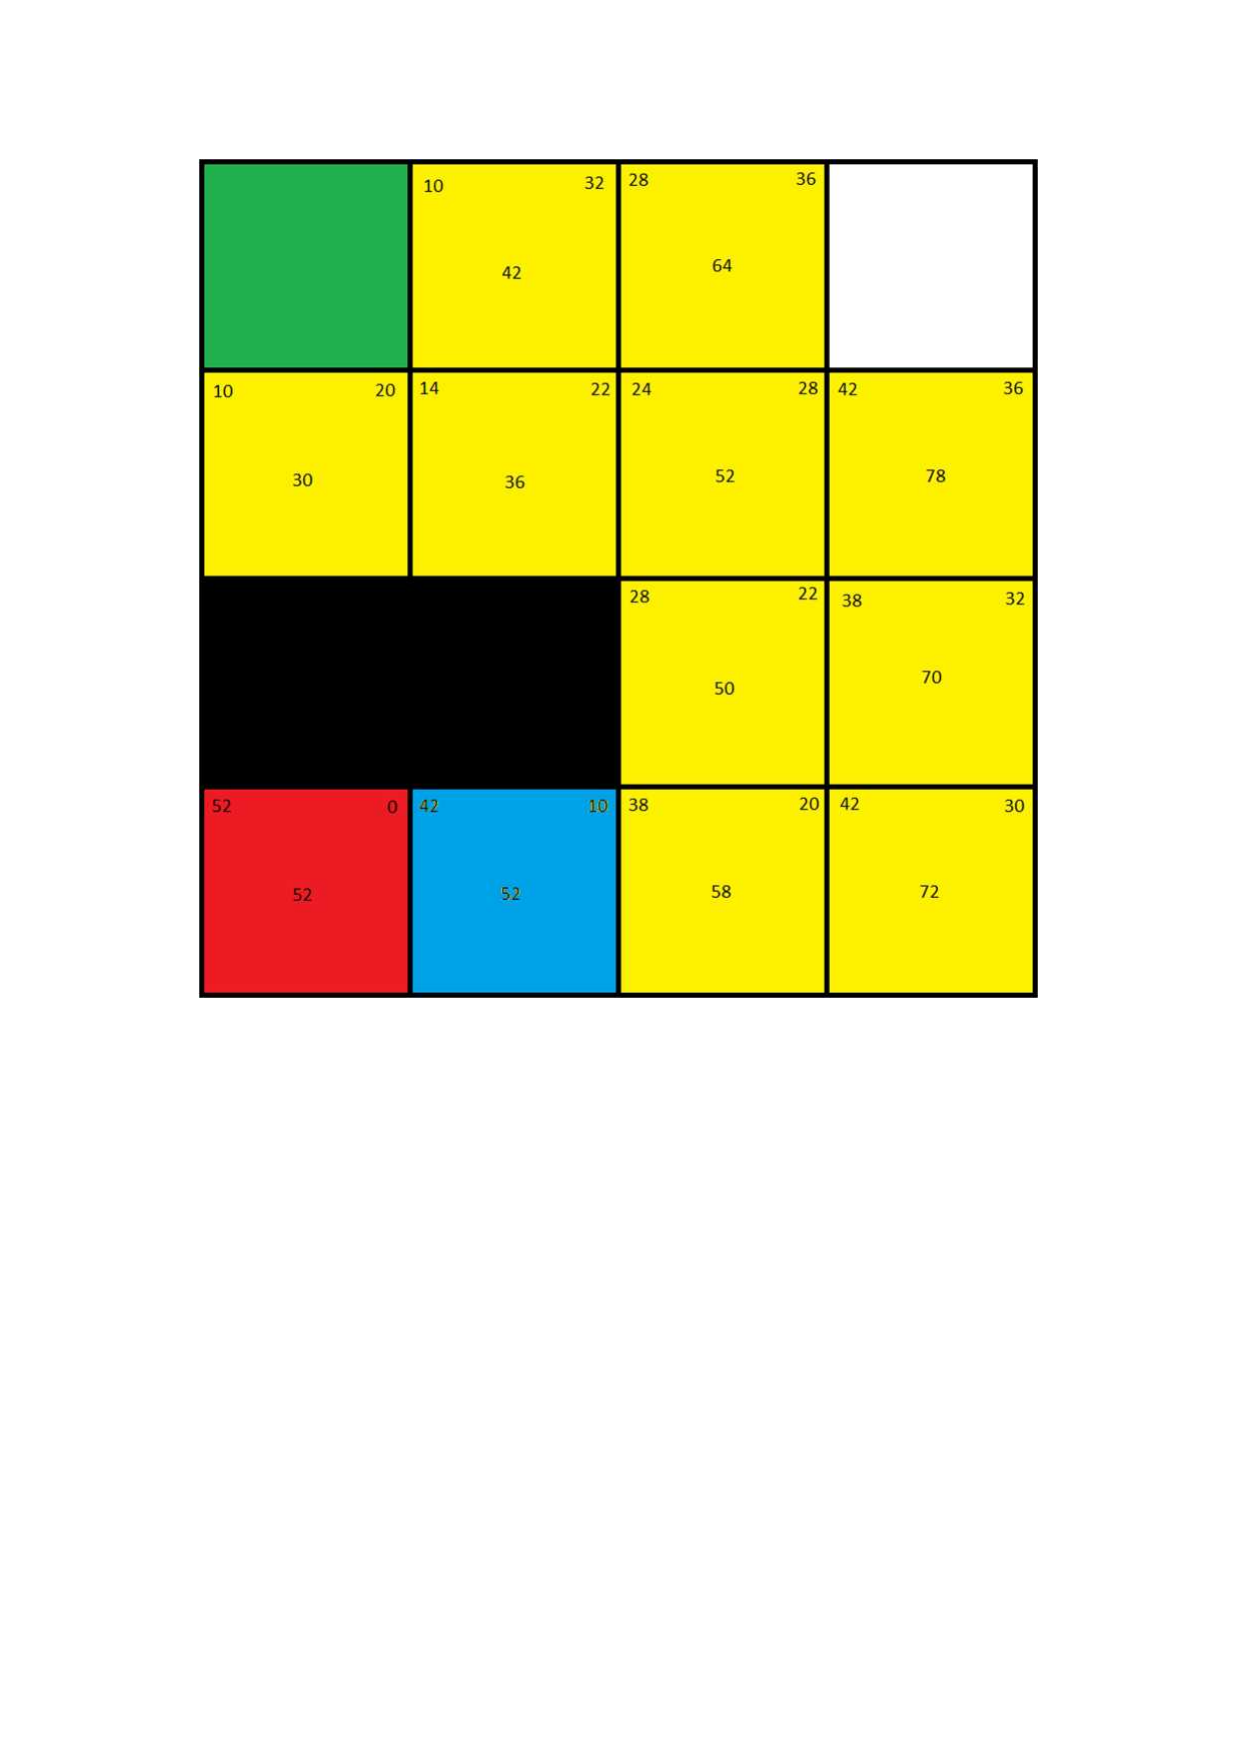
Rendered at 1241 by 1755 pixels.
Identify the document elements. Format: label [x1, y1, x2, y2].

picture [198, 159, 1038, 999]
